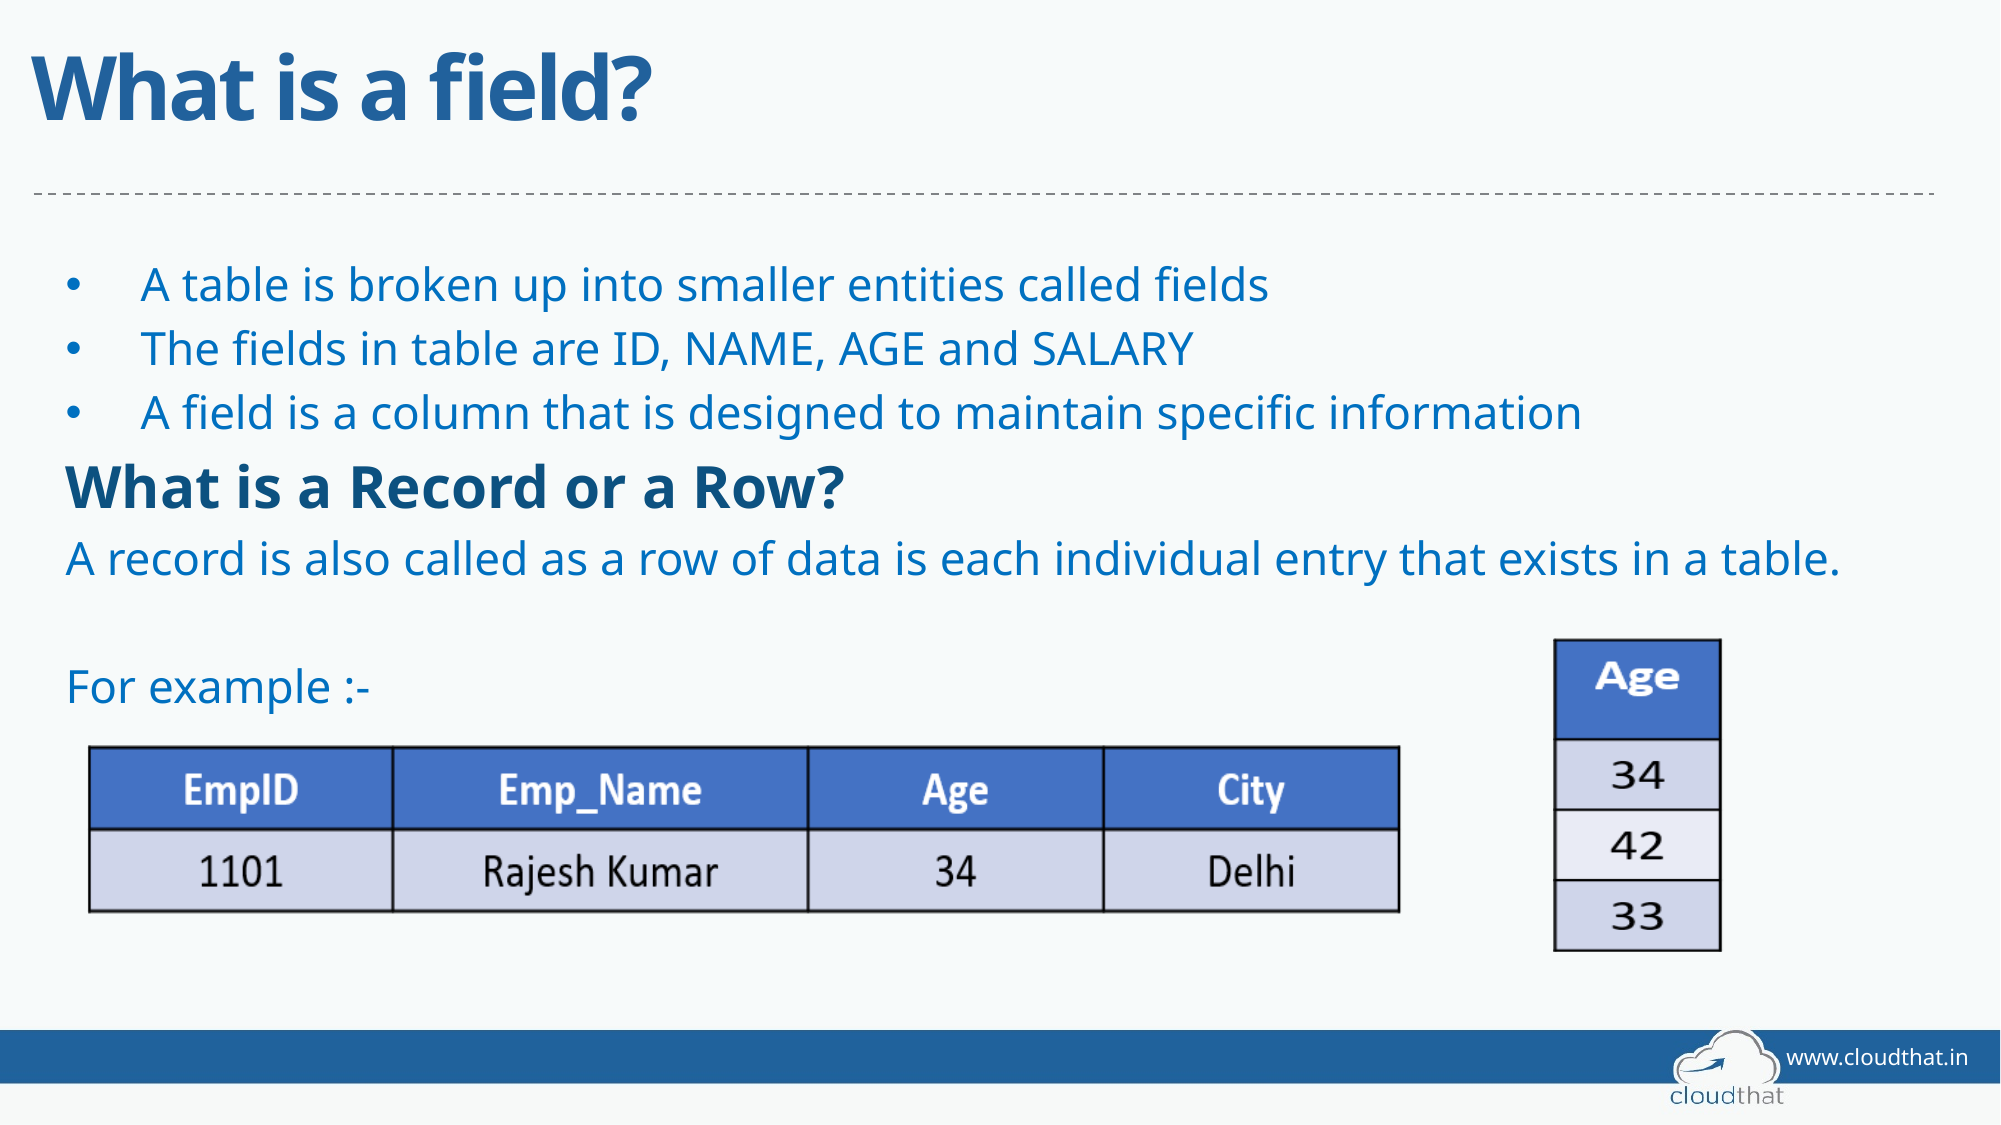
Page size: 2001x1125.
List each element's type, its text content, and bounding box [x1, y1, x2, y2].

list A table is broken up into smaller entities called fields The fields in table are ID, NAME, AGE and SALARY A field is a column that is designed to maintain specific information What is a Record or a Row? A record is also called as a row of data is each individual entry that exists in a table. For example :- [50, 248, 1950, 1024]
picture [86, 744, 1404, 930]
picture [1553, 635, 1725, 967]
title What is a field? [31, 30, 1935, 139]
picture [0, 1026, 2001, 1124]
